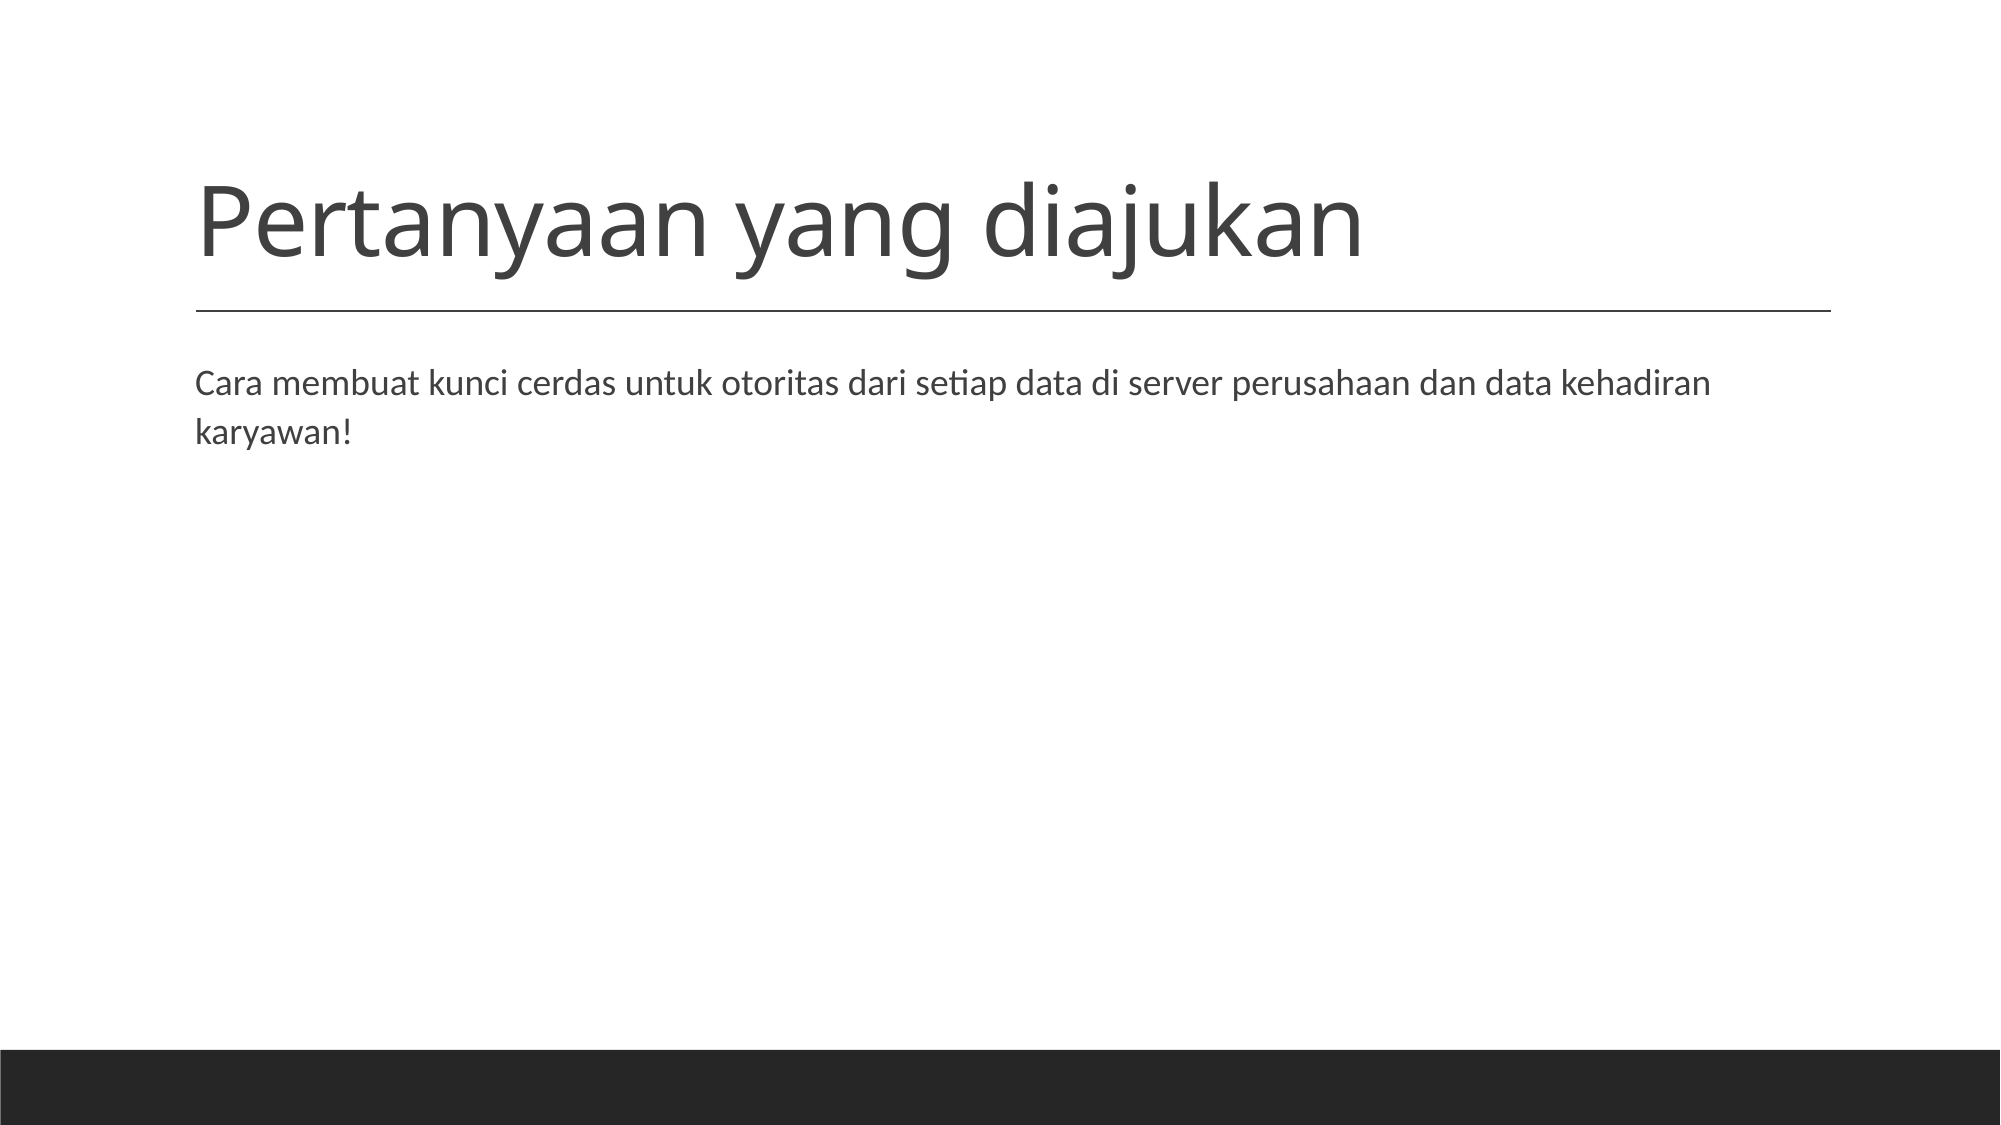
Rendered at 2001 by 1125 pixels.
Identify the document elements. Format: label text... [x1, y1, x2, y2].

title Pertanyaan yang diajukan [180, 47, 1830, 285]
list Cara membuat kunci cerdas untuk otoritas dari setiap data di server perusahaan dan data kehadiran karyawan! [180, 345, 1830, 963]
